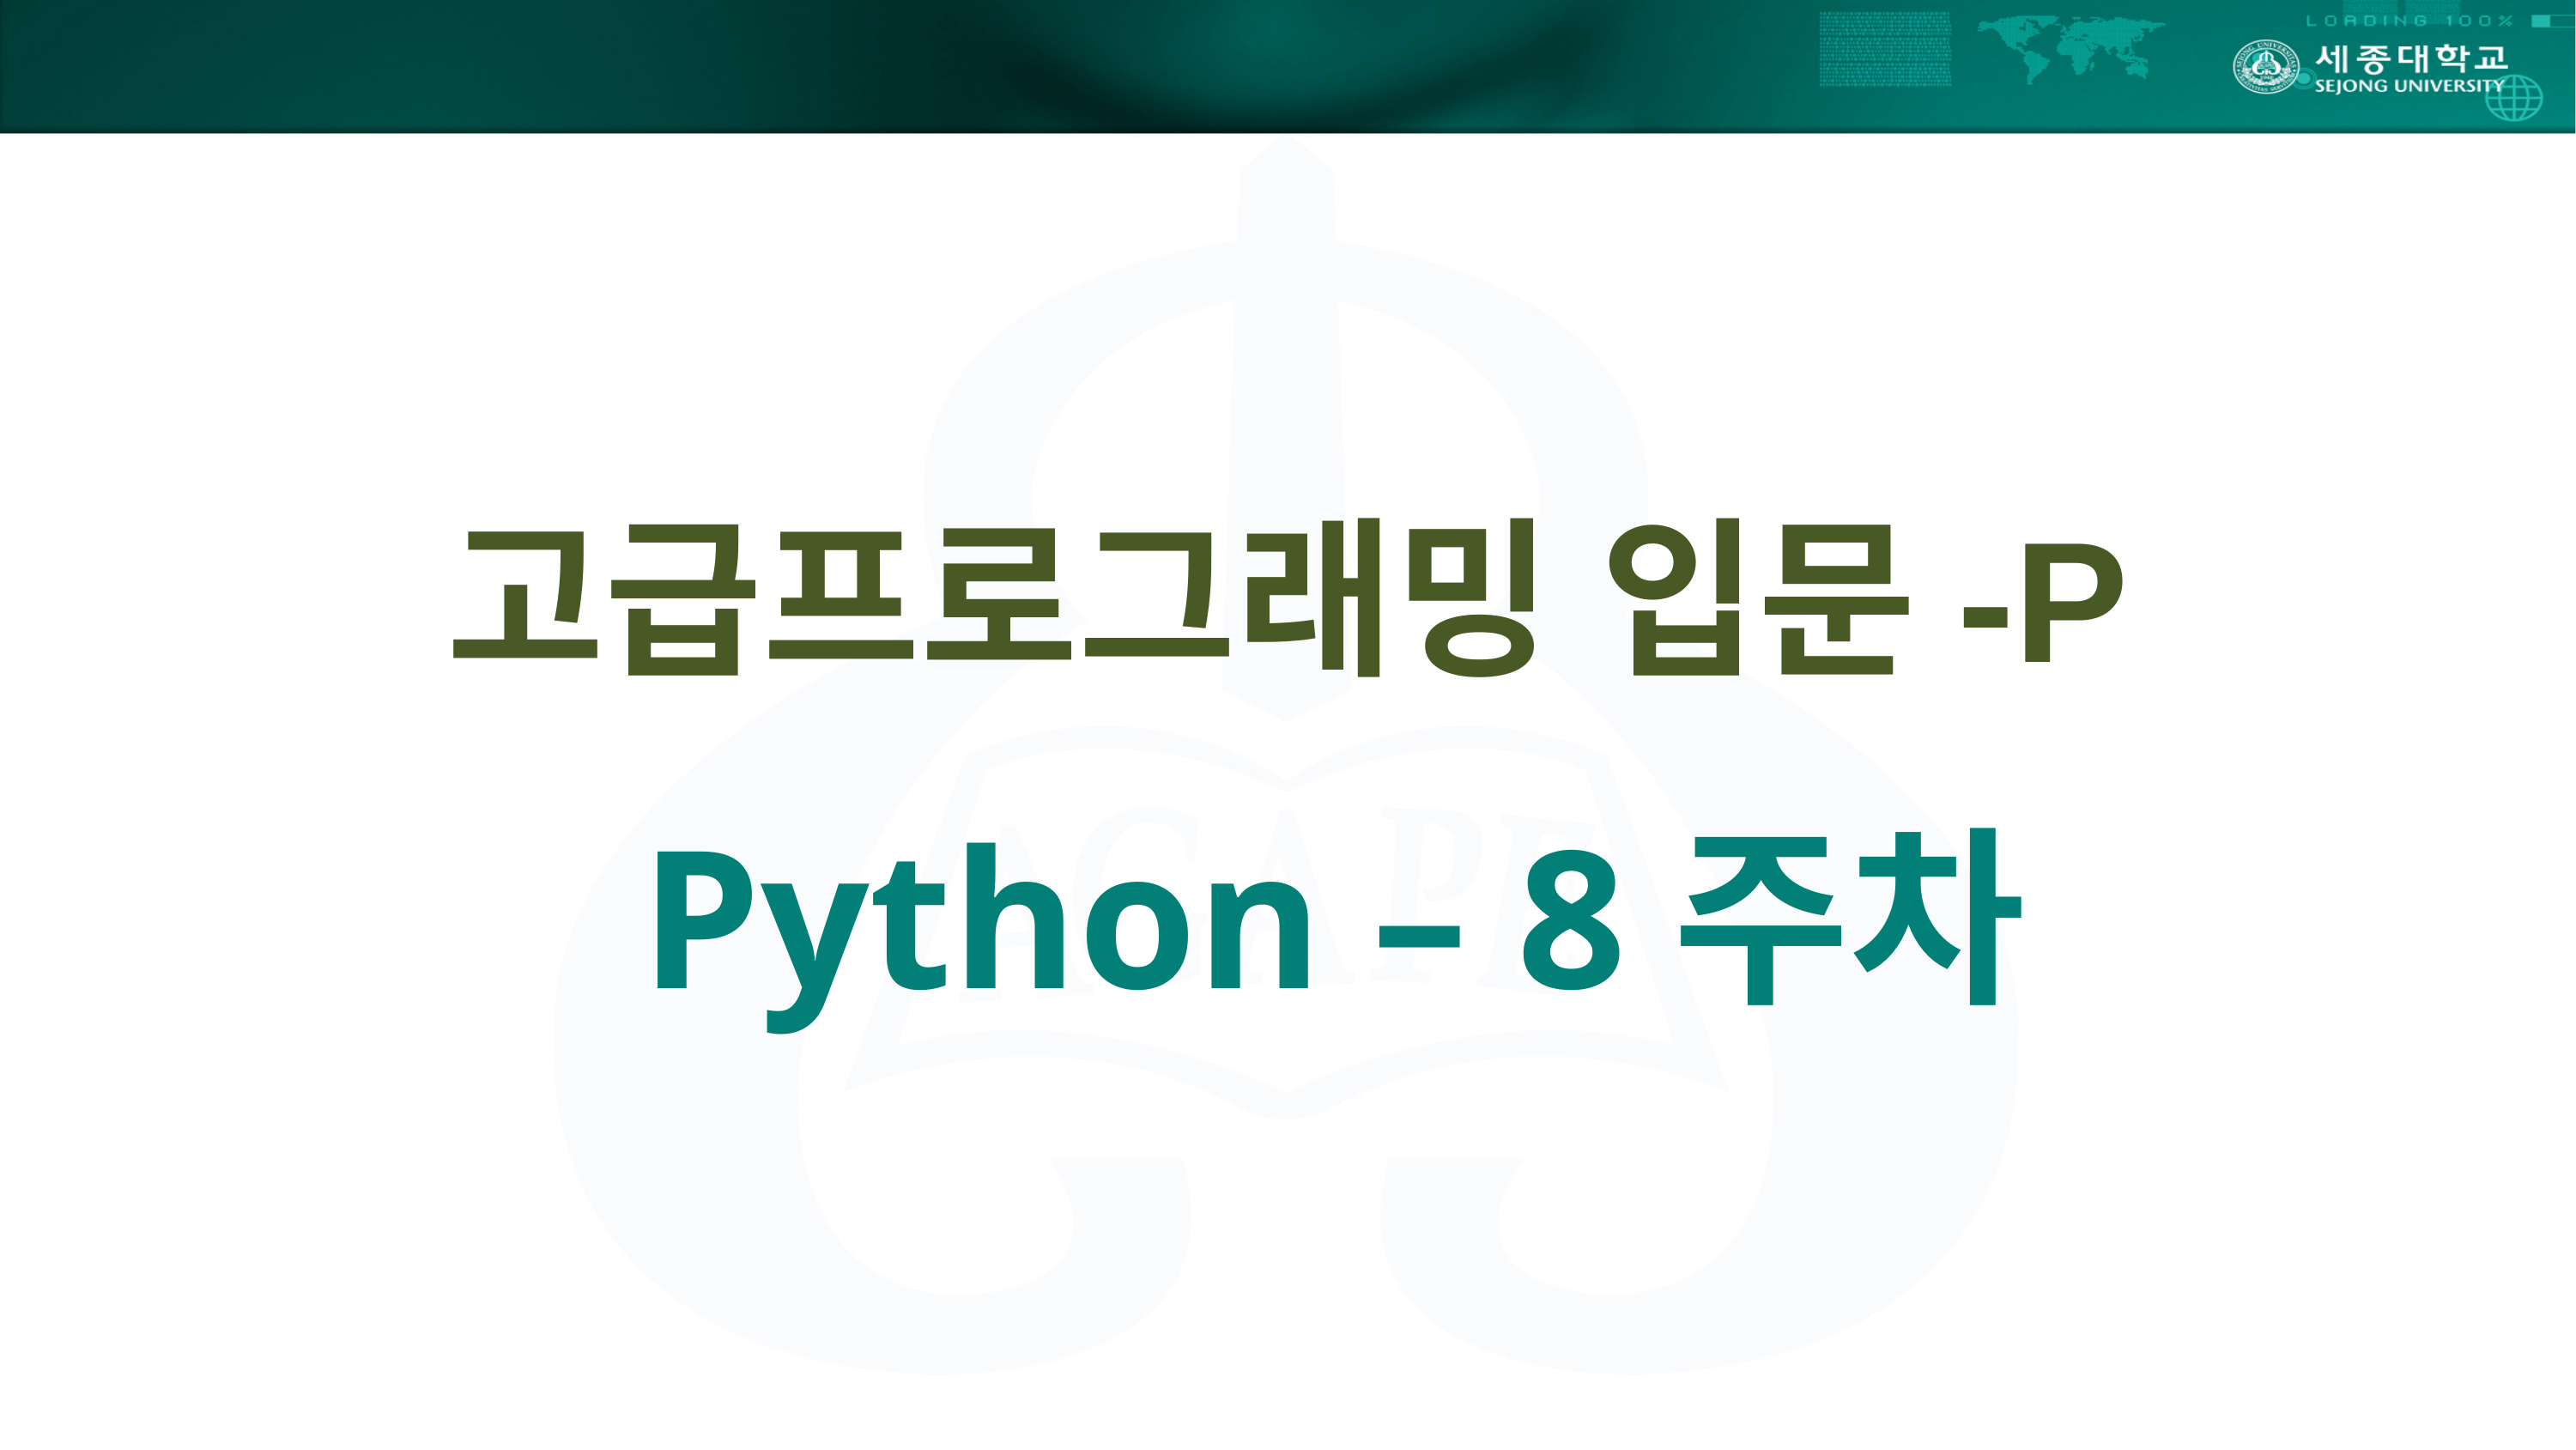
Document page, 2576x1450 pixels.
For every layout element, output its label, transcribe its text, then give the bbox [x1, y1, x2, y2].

text_box Python – 8주차 [273, 708, 2302, 1039]
picture [0, 0, 2576, 1449]
text_box 고급프로그래밍 입문-P [273, 478, 2302, 708]
